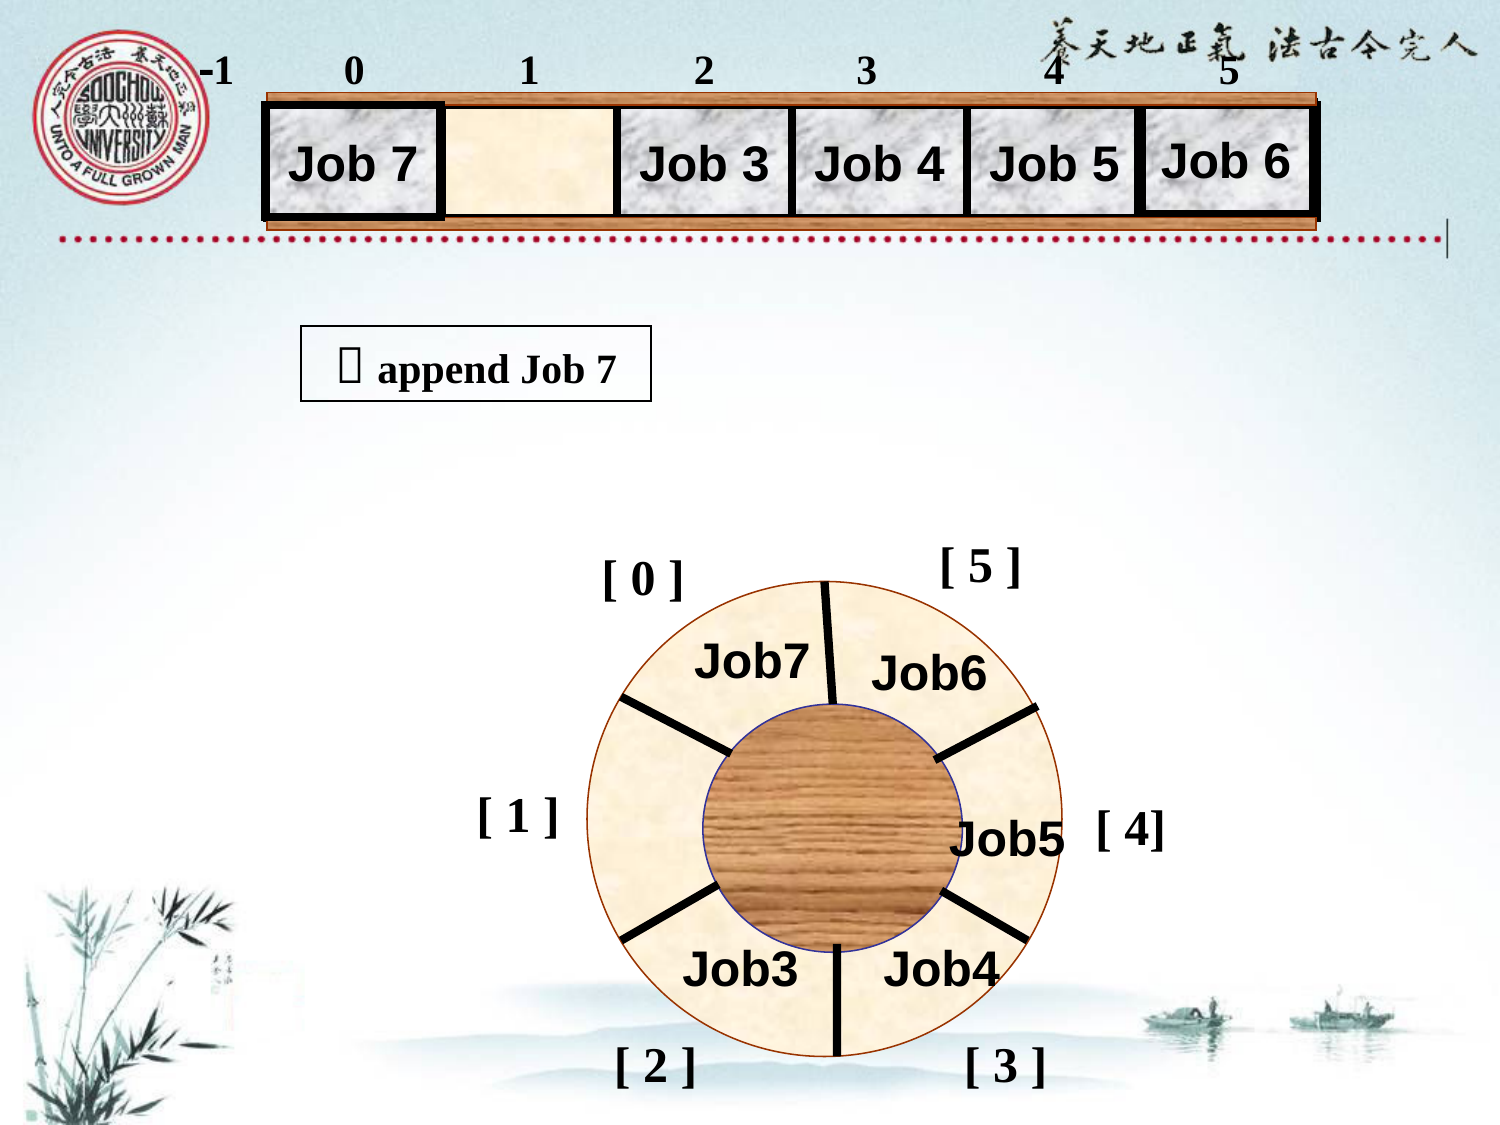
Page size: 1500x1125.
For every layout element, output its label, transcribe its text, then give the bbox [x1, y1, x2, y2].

text_box [837, 948, 974, 1057]
text_box Job3 [667, 928, 814, 1004]
text_box Job5 [934, 798, 1081, 874]
text_box [587, 581, 973, 997]
text_box Job6 [856, 633, 1003, 708]
text_box 2 [666, 42, 742, 91]
text_box [ 5 ] [924, 531, 1037, 594]
text_box 4 [1016, 42, 1092, 91]
text_box Job4 [868, 928, 1015, 1004]
text_box [675, 952, 836, 1057]
text_box [ 0 ] [587, 543, 700, 607]
text_box 5 [1191, 42, 1267, 91]
text_box [ 4] [1074, 793, 1187, 857]
text_box [869, 662, 1062, 798]
picture [0, 0, 1500, 1125]
text_box [ 1 ] [461, 781, 575, 844]
text_box [912, 874, 1056, 961]
text_box 3 [829, 42, 905, 91]
text_box Job7 [679, 621, 826, 697]
text_box [ 3 ] [949, 1031, 1062, 1094]
text_box 1 [179, 42, 255, 93]
text_box [ 2 ] [599, 1031, 712, 1094]
text_box 0 [316, 42, 392, 91]
text_box [702, 704, 959, 953]
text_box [266, 92, 1317, 231]
text_box  append Job 7 [301, 326, 652, 401]
text_box 1 [491, 42, 567, 91]
